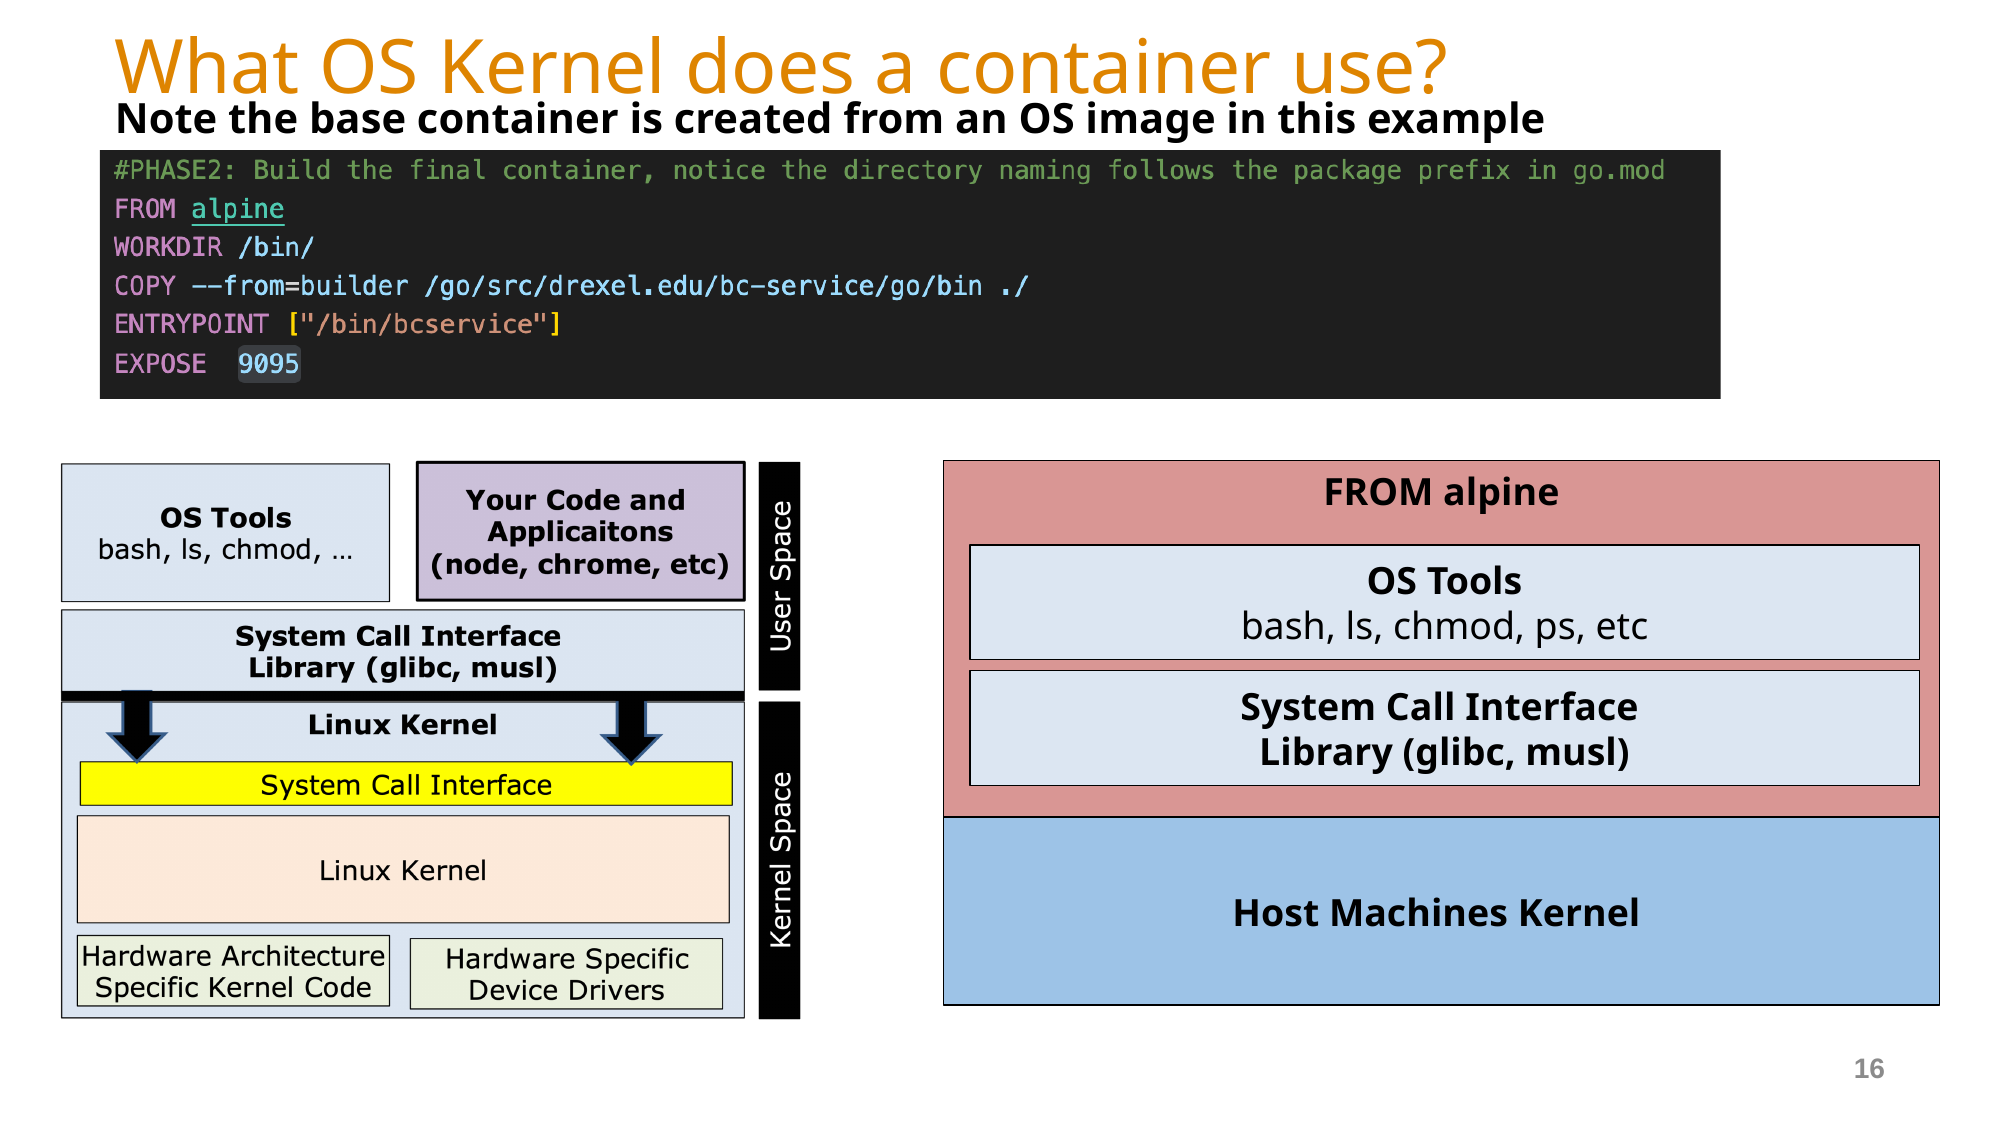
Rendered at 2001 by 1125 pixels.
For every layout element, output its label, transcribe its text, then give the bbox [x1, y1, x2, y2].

text_box FROM alpine [943, 460, 1940, 816]
text_box Note the base container is created from an OS image in this example [99, 84, 2000, 258]
picture [60, 460, 813, 1024]
text_box OS Tools bash, ls, chmod, ps, etc [969, 544, 1920, 660]
title What OS Kernel does a container use? [99, 5, 1900, 84]
picture [99, 150, 1721, 399]
slide_number 16 [1433, 1039, 1900, 1100]
text_box Host Machines Kernel [943, 816, 1940, 1006]
text_box System Call Interface Library (glibc, musl) [969, 670, 1920, 786]
